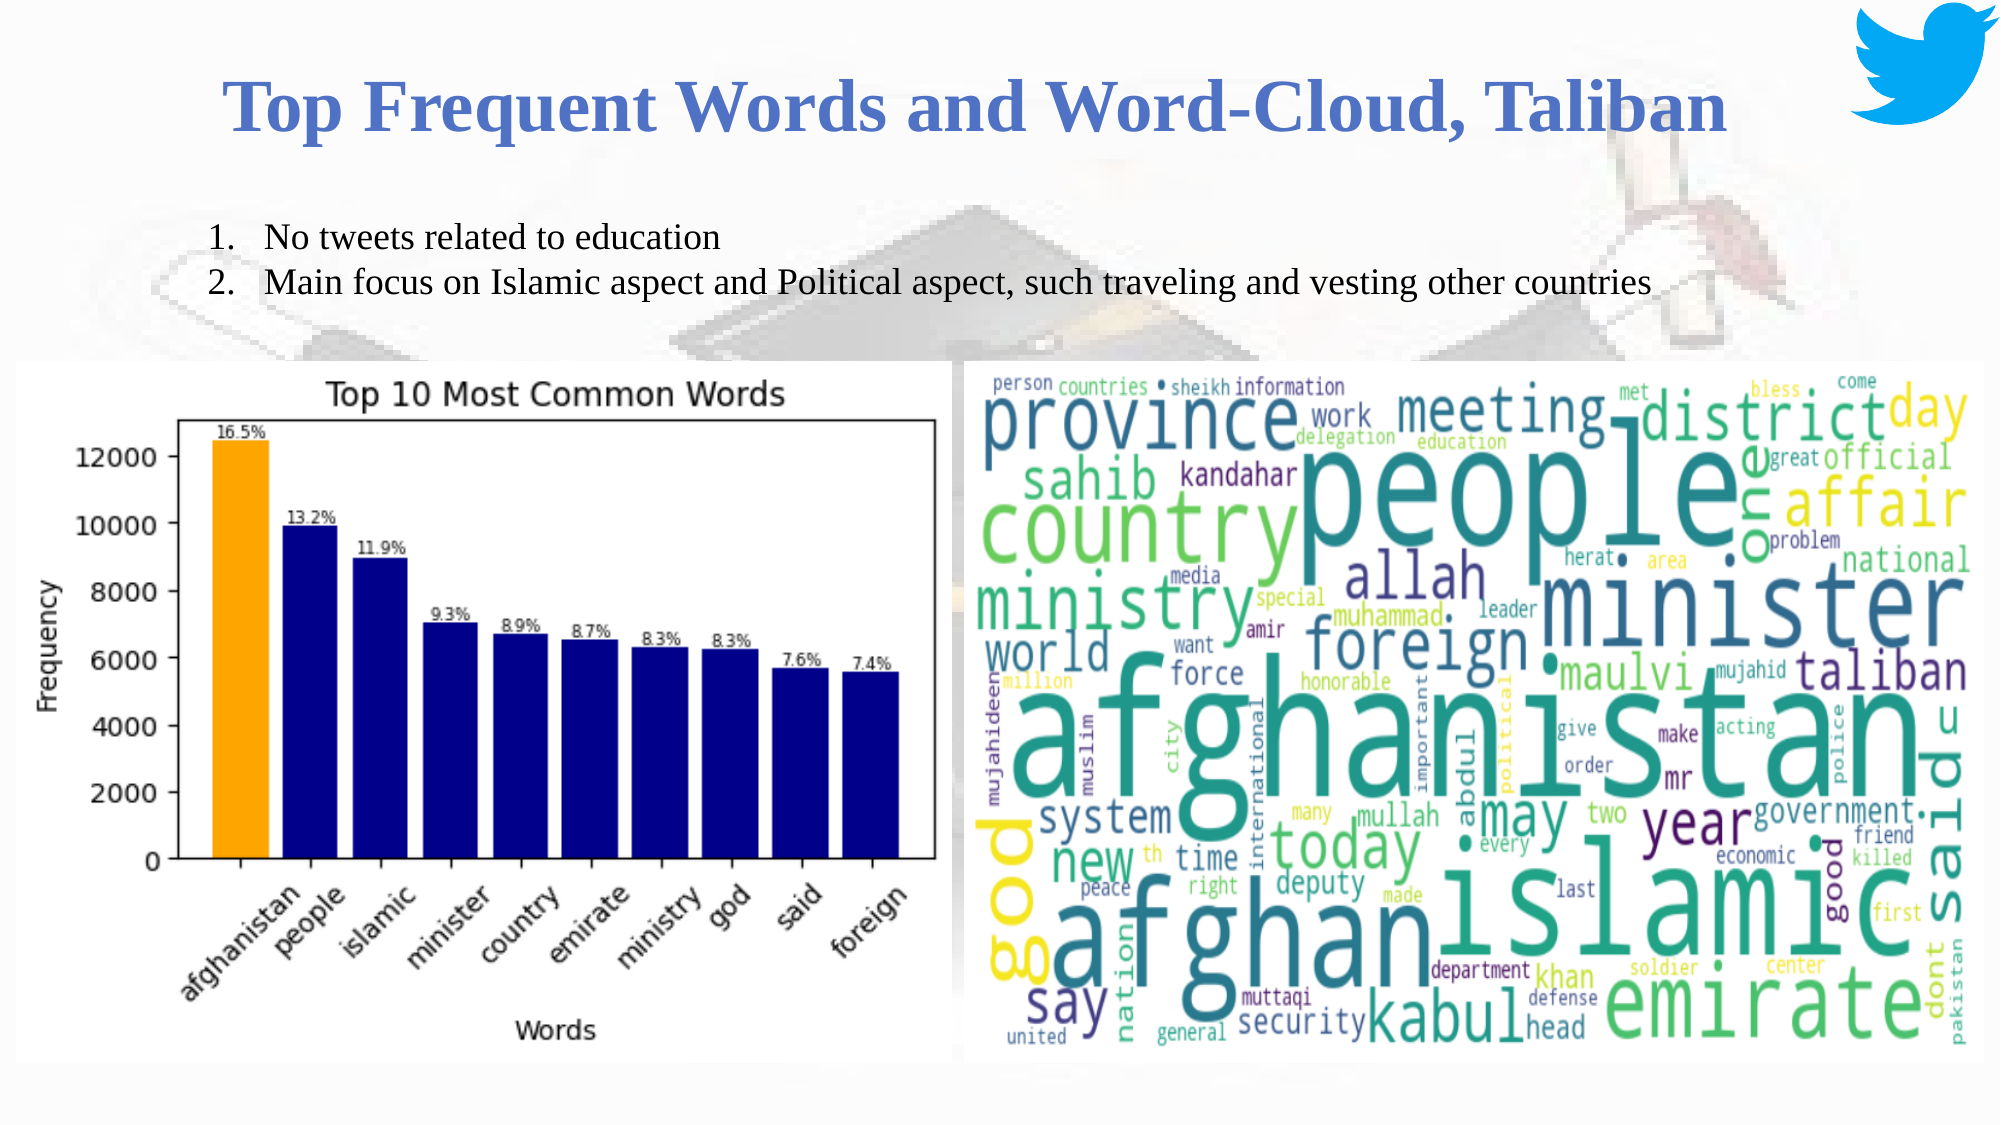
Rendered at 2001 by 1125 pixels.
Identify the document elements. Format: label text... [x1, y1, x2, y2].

picture [963, 361, 1984, 1063]
text_box No tweets related to education Main focus on Islamic aspect and Political aspect, such traveling and vesting other countries [192, 205, 1735, 310]
picture [16, 361, 952, 1063]
text_box Top Frequent Words and Word-Cloud, Taliban [119, 48, 1850, 154]
picture [1849, 0, 2000, 139]
